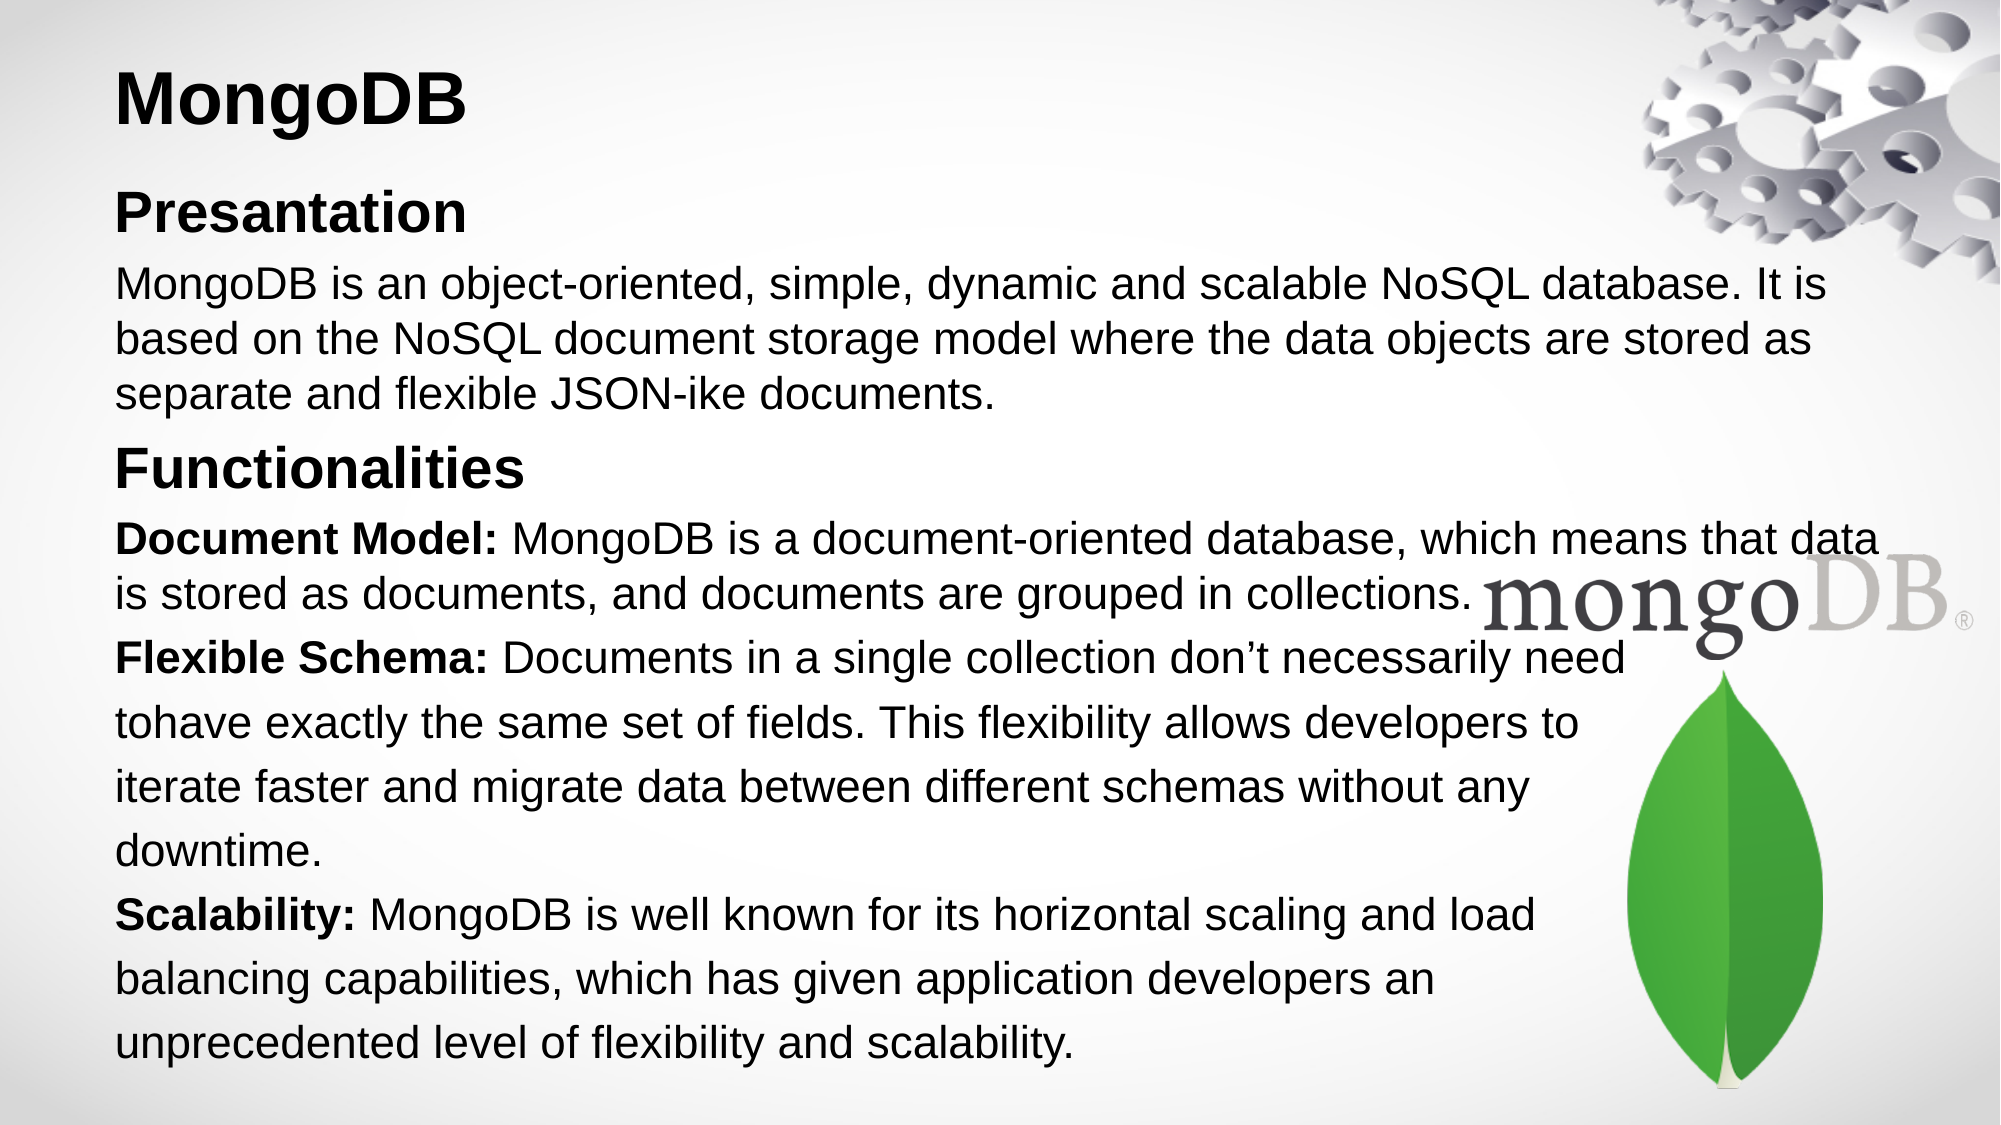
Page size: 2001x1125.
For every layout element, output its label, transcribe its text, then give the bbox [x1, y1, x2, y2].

title MongoDB [99, 46, 1901, 143]
list Presantation MongoDB is an object-oriented, simple, dynamic and scalable NoSQL database. It is based on the NoSQL document storage model where the data objects are stored as separate and flexible JSON-ike documents. Functionalities Document Model: MongoDB is a document-oriented database, which means that data is stored as documents, and documents are grouped in collections. Flexible Schema: Documents in a single collection don’t necessarily need tohave exactly the same set of fields. This flexibility allows developers to iterate faster and migrate data between different schemas without any downtime. Scalability: MongoDB is well known for its horizontal scaling and load balancing capabilities, which has given application developers an unprecedented level of flexibility and scalability. [99, 166, 1901, 1006]
picture [0, 0, 2000, 1125]
